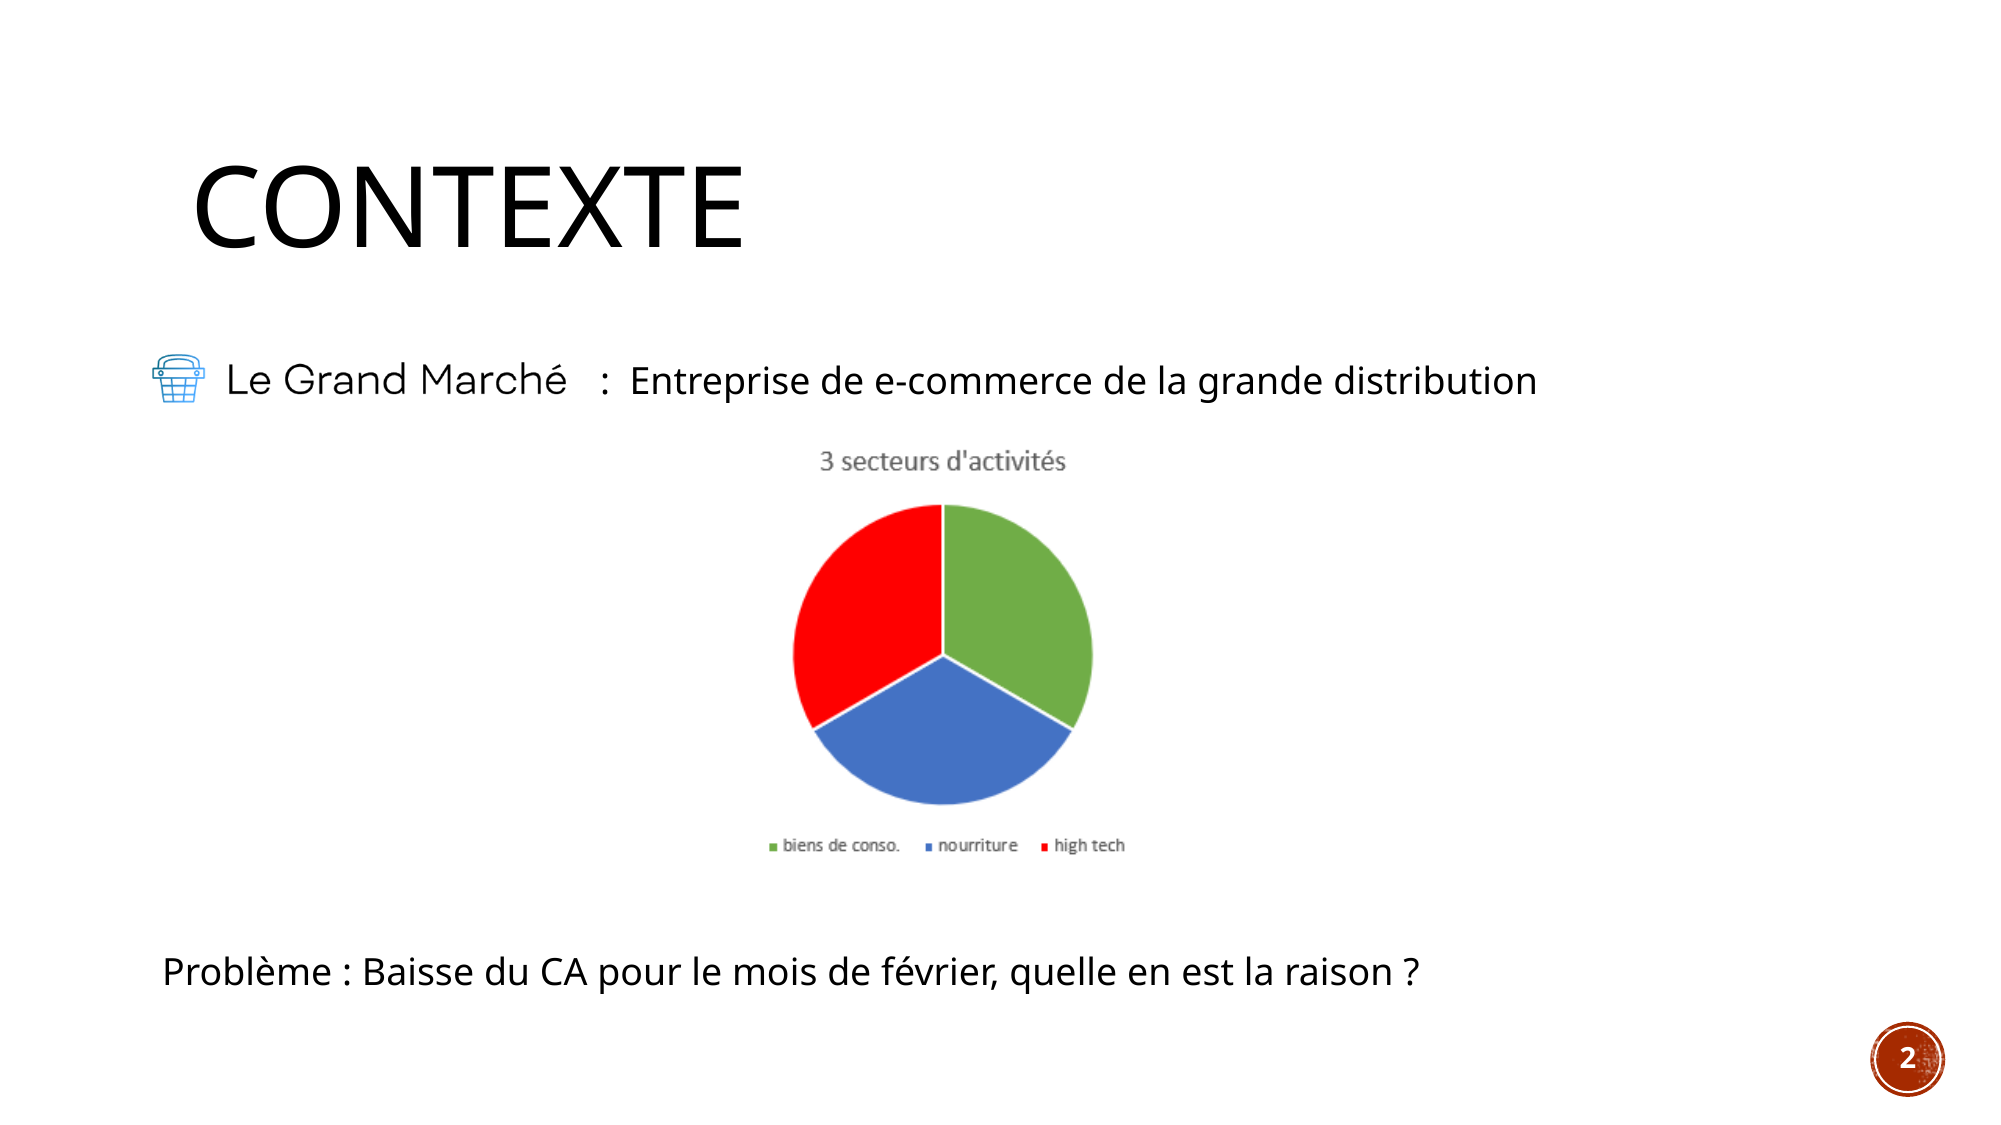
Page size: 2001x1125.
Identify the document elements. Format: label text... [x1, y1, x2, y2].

slide_number 2 [1855, 1028, 1961, 1089]
title Contexte [175, 79, 1826, 344]
text_box : Entreprise de e-commerce de la grande distribution [585, 349, 1615, 410]
picture [571, 430, 1317, 875]
text_box Problème : Baisse du CA pour le mois de février, quelle en est la raison ? [147, 941, 1826, 1001]
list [150, 346, 568, 403]
